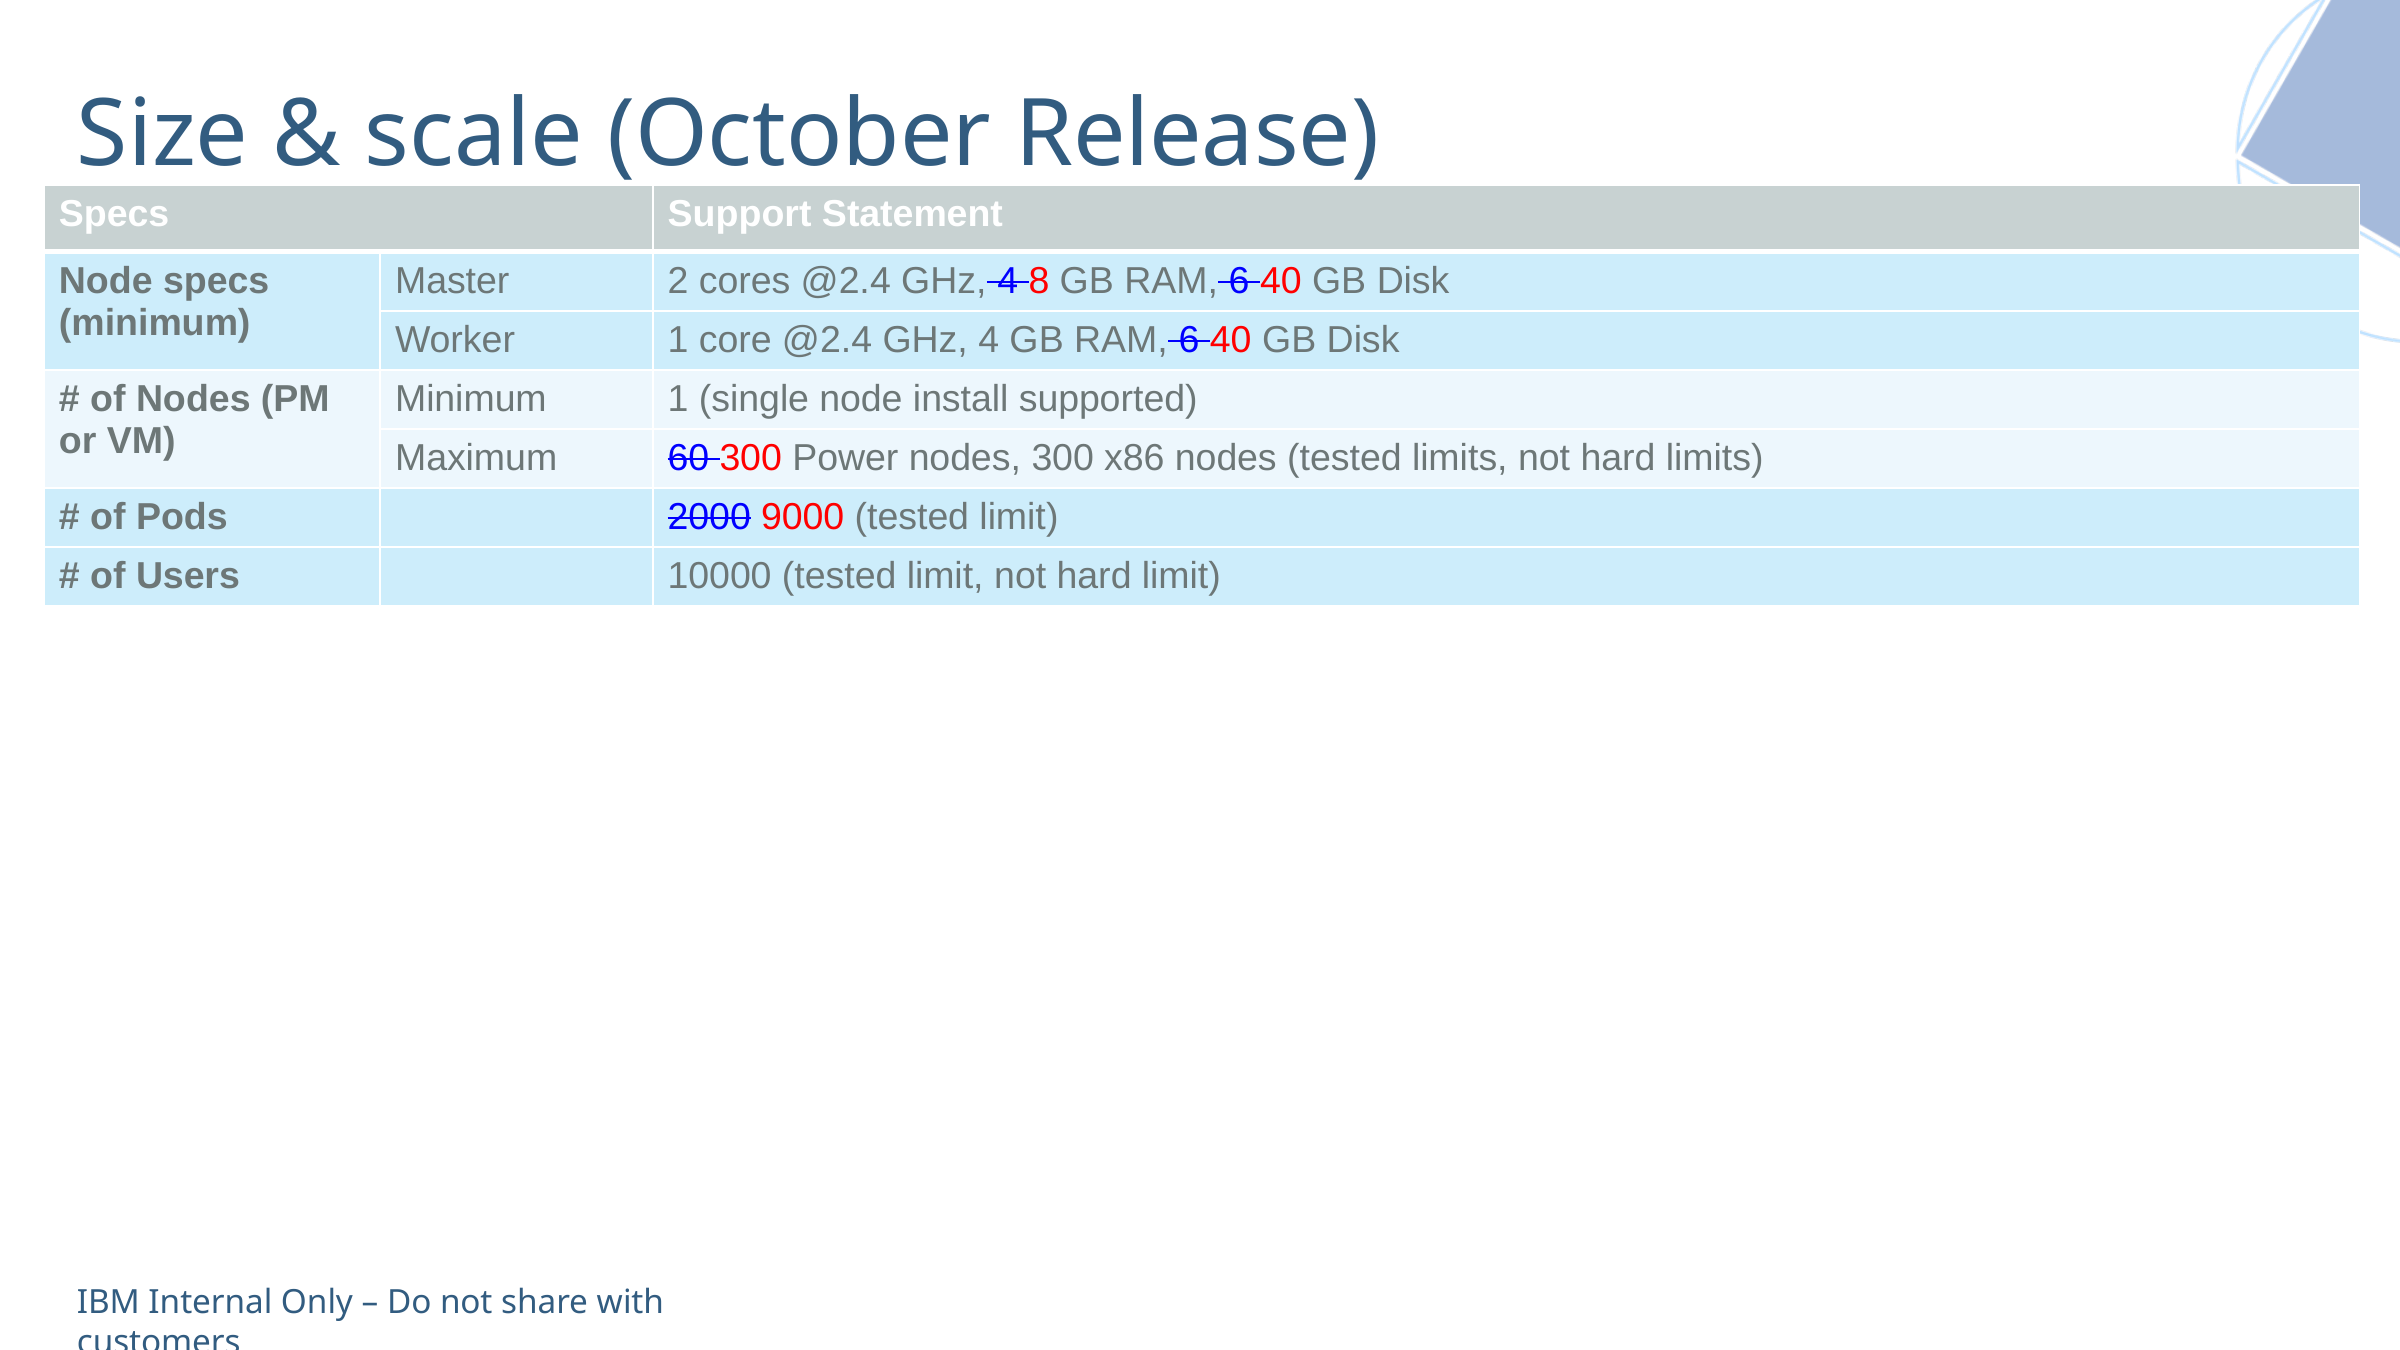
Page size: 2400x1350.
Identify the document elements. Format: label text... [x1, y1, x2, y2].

table_header Specs [45, 186, 652, 249]
table_cell Minimum [381, 371, 652, 428]
table_cell 1 core @2.4 GHz, 4 GB RAM, 6 40 GB Disk [654, 312, 2359, 369]
table_cell Node specs (minimum) [45, 254, 379, 369]
table_header Support Statement [654, 186, 2359, 249]
table_cell Maximum [381, 430, 652, 487]
table_cell Worker [381, 312, 652, 369]
table_cell 2 cores @2.4 GHz, 4 8 GB RAM, 6 40 GB Disk [654, 254, 2359, 310]
table_cell [381, 548, 652, 605]
table_cell 10000 (tested limit, not hard limit) [654, 548, 2359, 605]
table_cell 1 (single node install supported) [654, 371, 2359, 428]
table_cell [381, 489, 652, 546]
table_cell # of Pods [45, 489, 379, 546]
table_cell Master [381, 254, 652, 310]
title Size & scale (October Release) [76, 11, 2220, 184]
table_cell # of Users [45, 548, 379, 605]
table_cell 2000 9000 (tested limit) [654, 489, 2359, 546]
table_cell 60 300 Power nodes, 300 x86 nodes (tested limits, not hard limits) [654, 430, 2359, 487]
table_cell # of Nodes (PM or VM) [45, 371, 379, 487]
